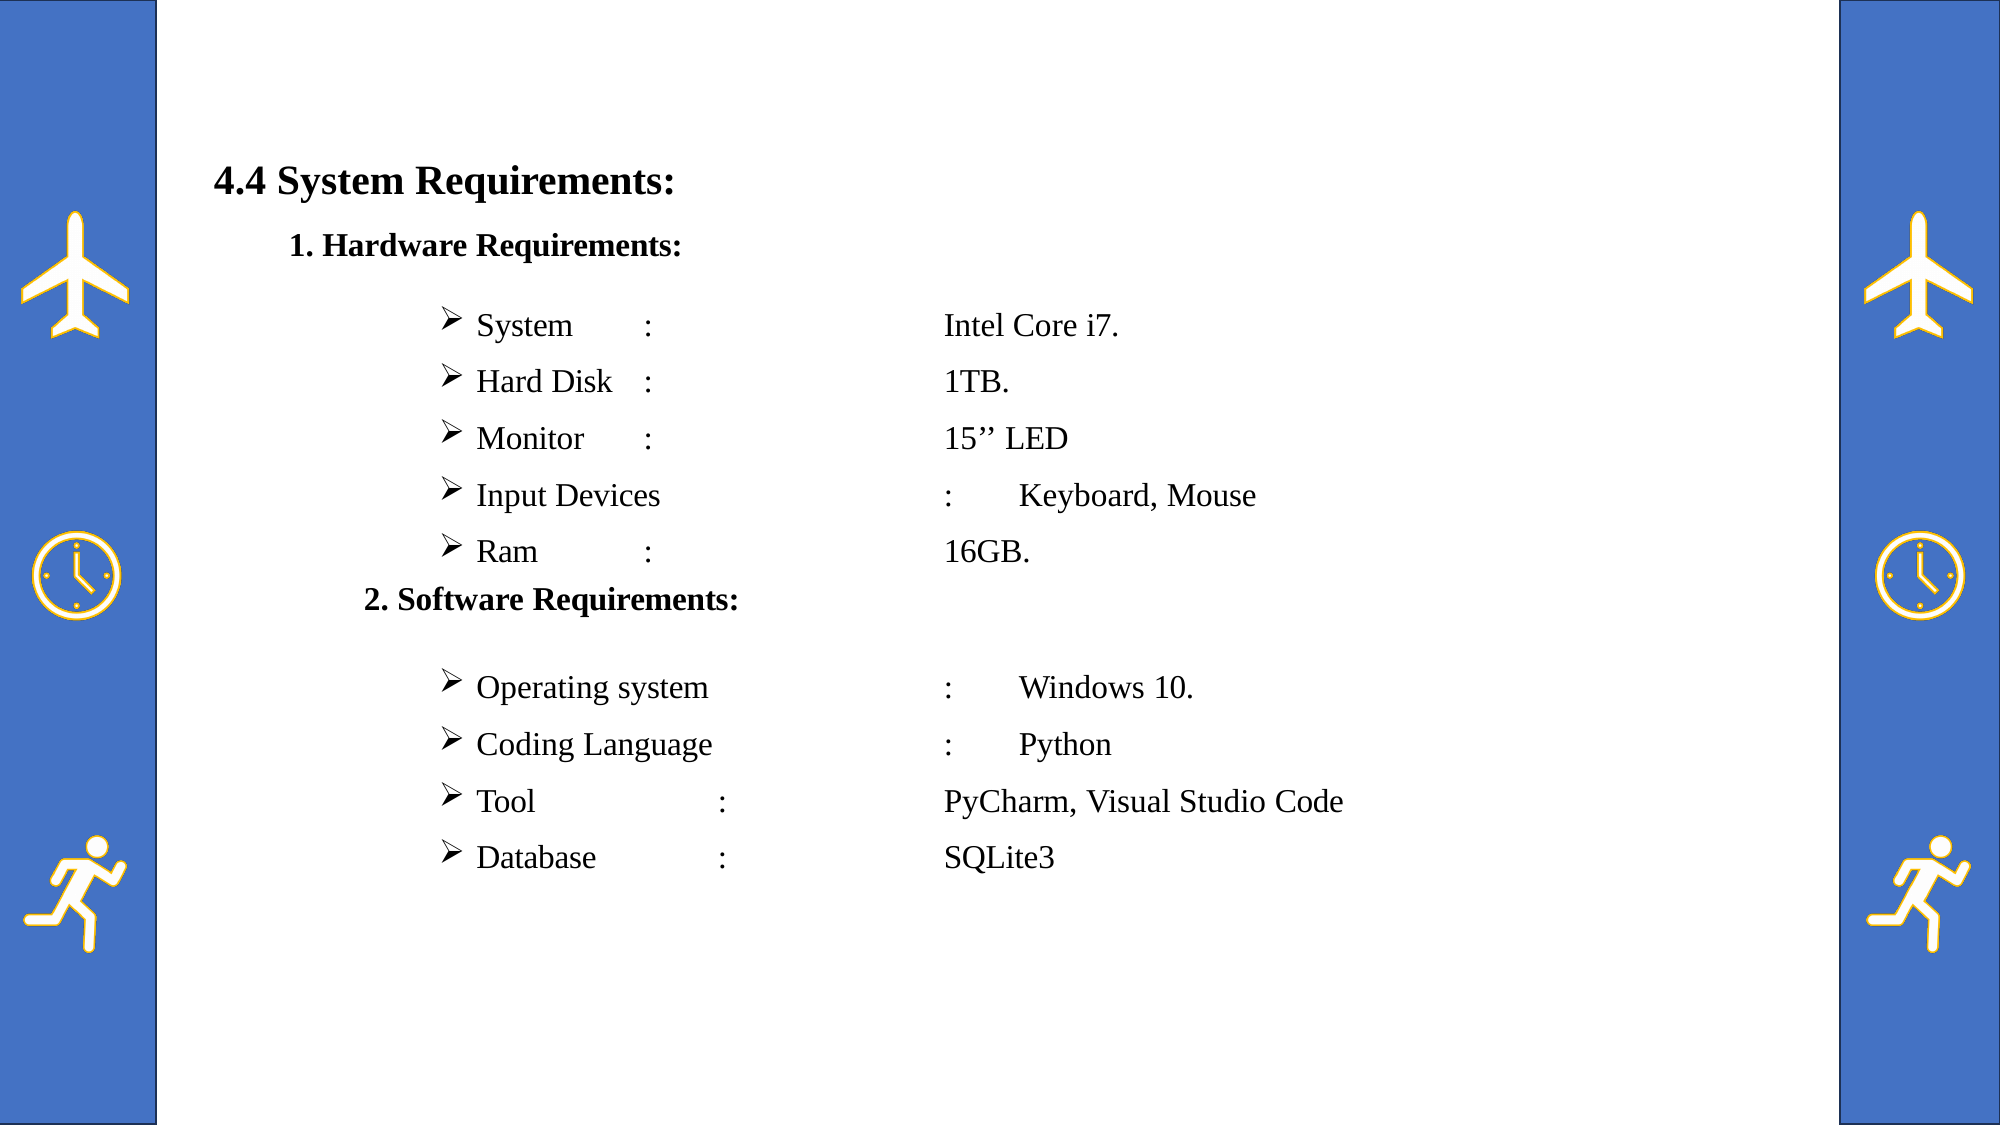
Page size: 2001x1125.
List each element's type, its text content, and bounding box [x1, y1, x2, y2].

text_box 4.4 System Requirements: 1. Hardware Requirements: System : Intel Core i7. Hard Disk : 1TB. Monitor : 15’’ LED Input Devices : Keyboard, Mouse Ram : 16GB. 2. Software Requirements: Operating system : Windows 10. Coding Language : Python Tool : PyCharm, Visual Studio Code Database : SQLite3 [199, 498, 1737, 1063]
text_box [1839, 498, 2000, 1125]
picture [21, 520, 132, 631]
picture [1843, 199, 1994, 350]
picture [1853, 829, 1984, 959]
picture [0, 199, 150, 350]
picture [1864, 520, 1976, 631]
text_box [156, 444, 2000, 498]
text_box 4.4 System Requirements: 1. Hardware Requirements: System : Intel Core i7. Hard Disk : 1TB. Monitor : 15’’ LED Input Devices : Keyboard, Mouse Ram : 16GB. 2. Software Requirements: Operating system : Windows 10. Coding Language : Python Tool : PyCharm, Visual Studio Code Database : SQLite3 [199, 5, 1737, 444]
text_box [1839, 0, 2000, 444]
picture [10, 829, 140, 959]
text_box [0, 0, 157, 1125]
